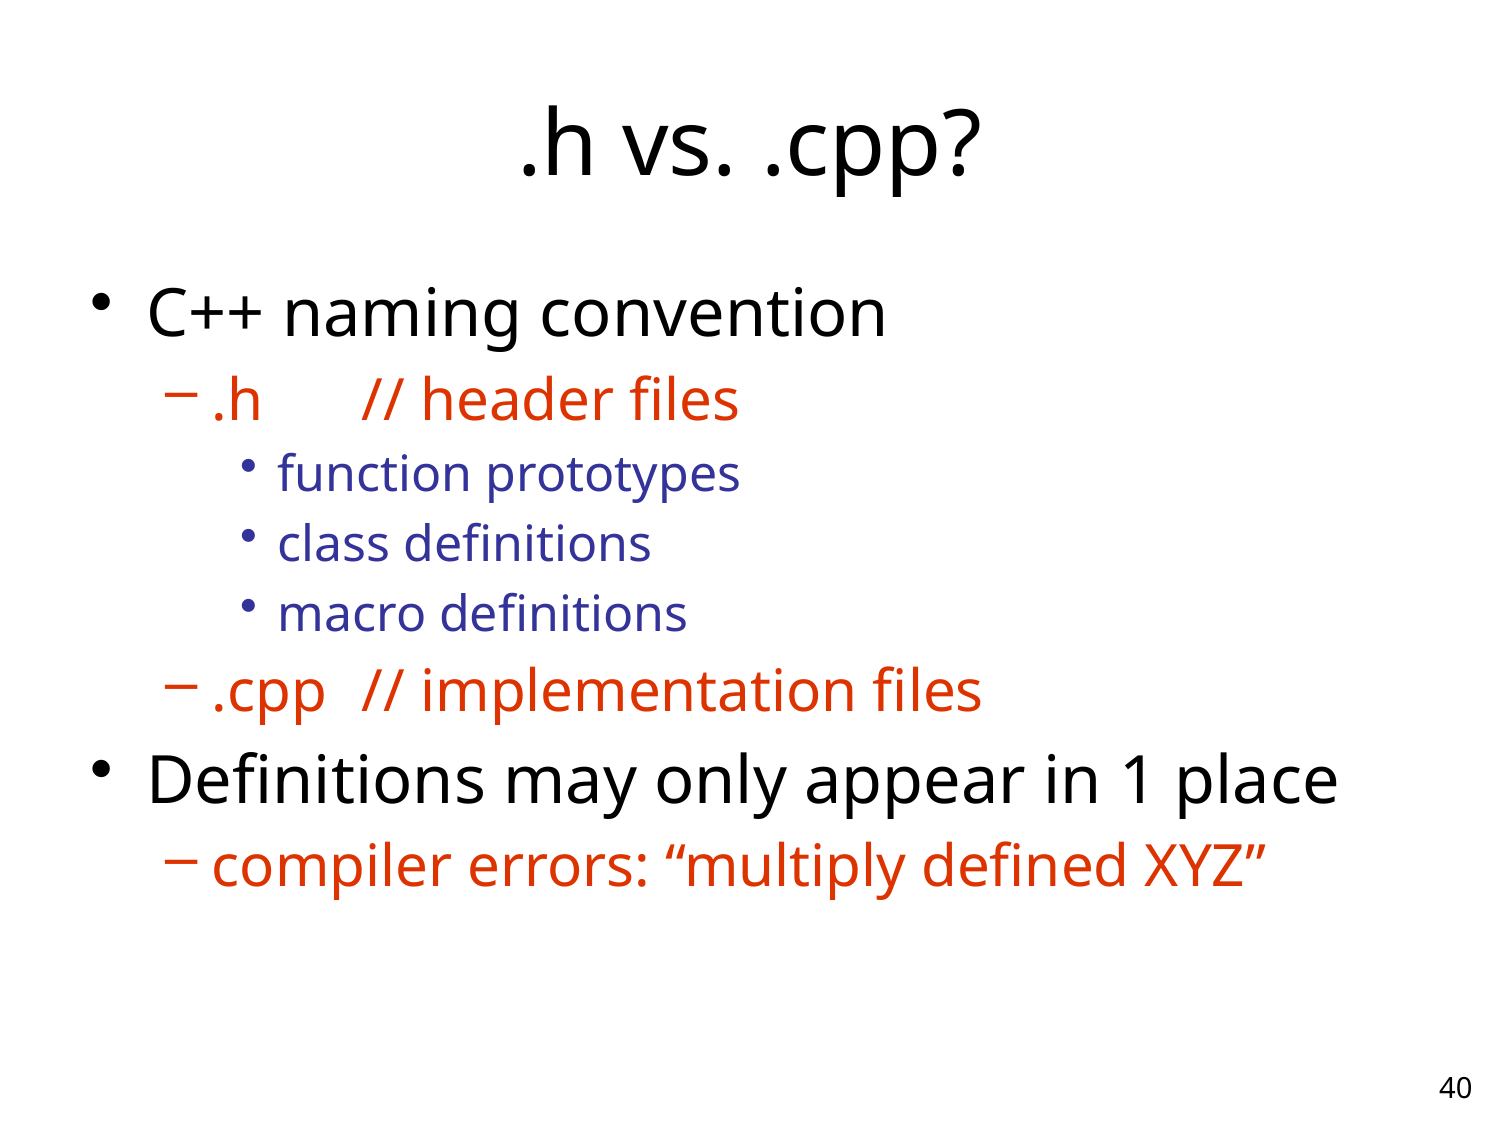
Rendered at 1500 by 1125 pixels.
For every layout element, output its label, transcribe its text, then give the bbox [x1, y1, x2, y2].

list C++ naming convention .h // header files function prototypes class definitions macro definitions .cpp // implementation files Definitions may only appear in 1 place compiler errors: “multiply defined XYZ” [74, 262, 1426, 1006]
title .h vs. .cpp? [74, 44, 1426, 233]
